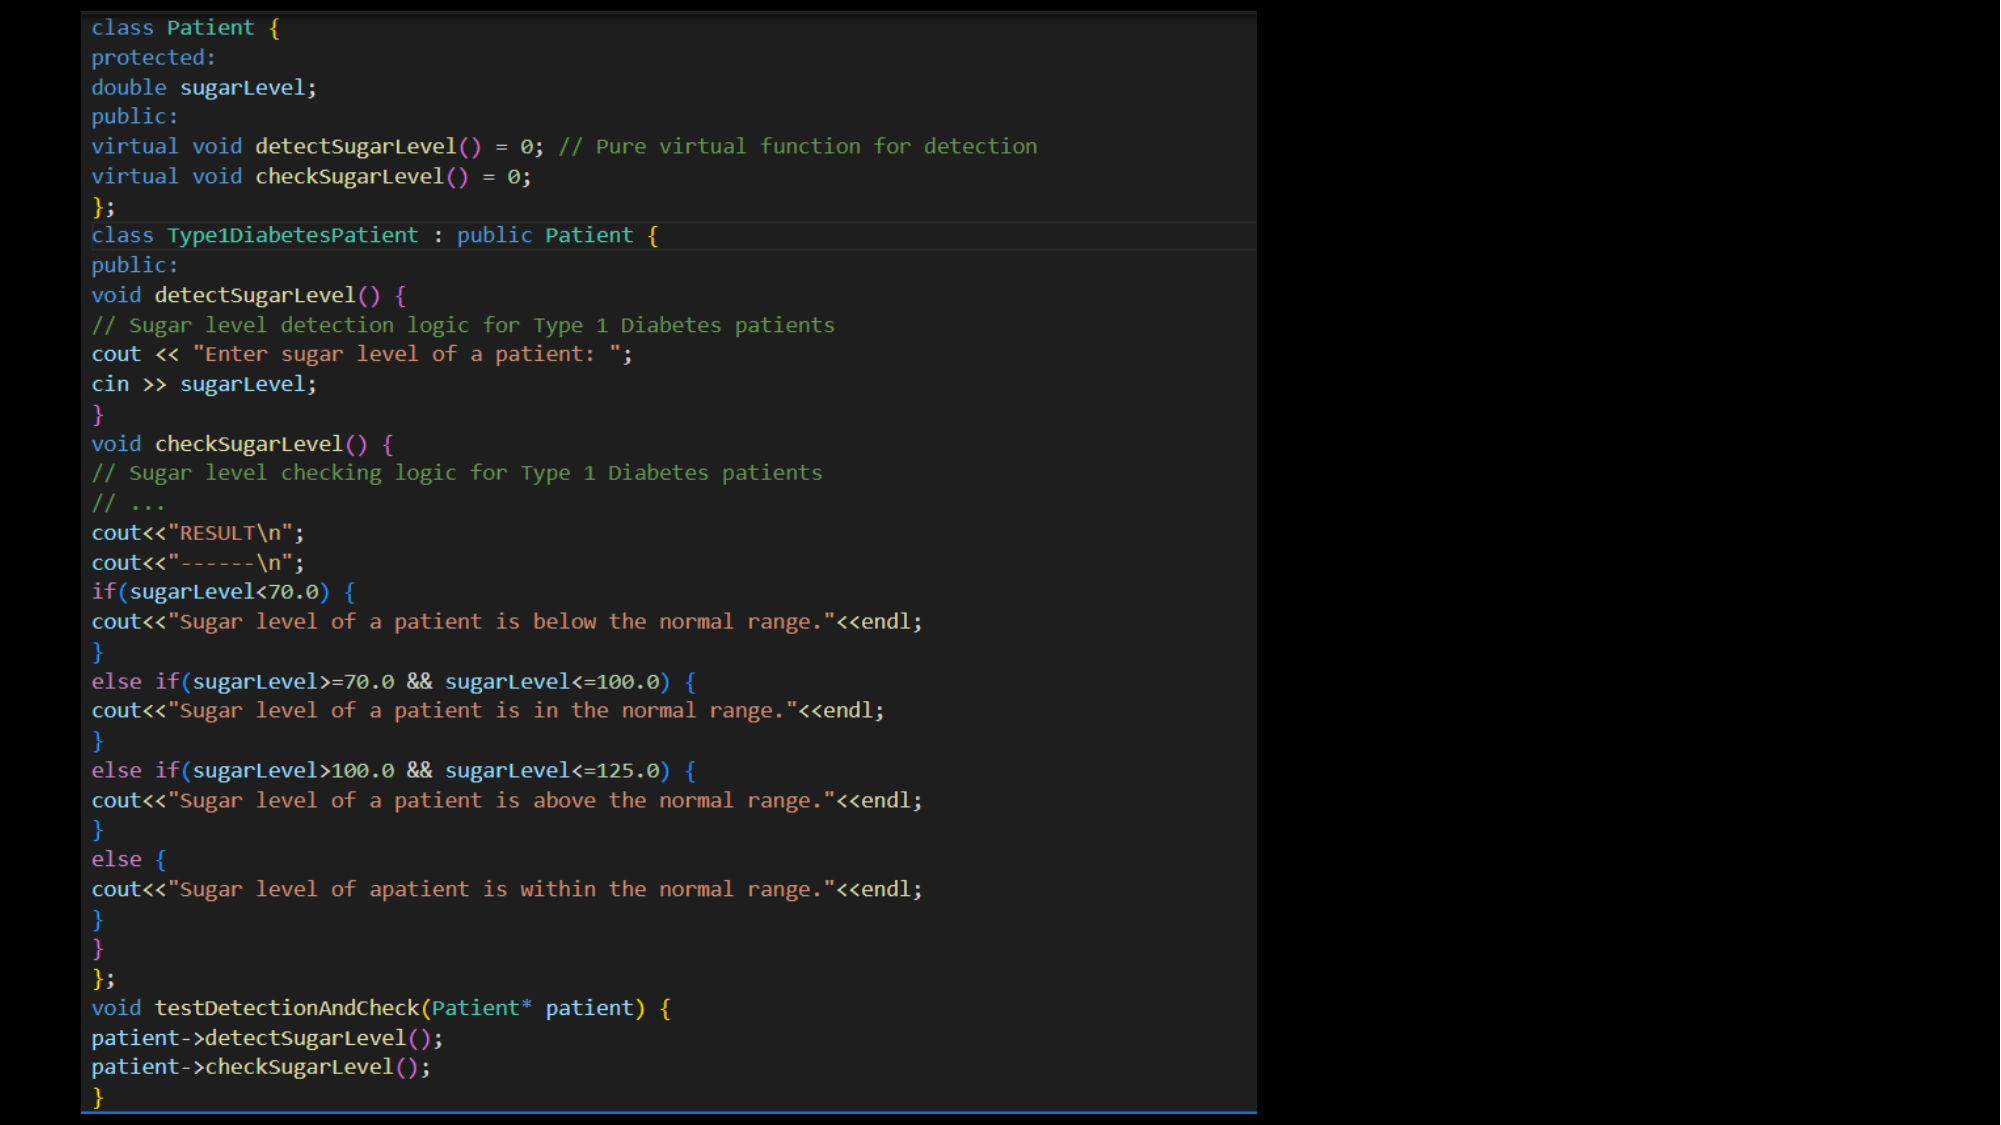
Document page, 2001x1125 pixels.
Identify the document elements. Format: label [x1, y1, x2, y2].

picture [81, 11, 1257, 1114]
